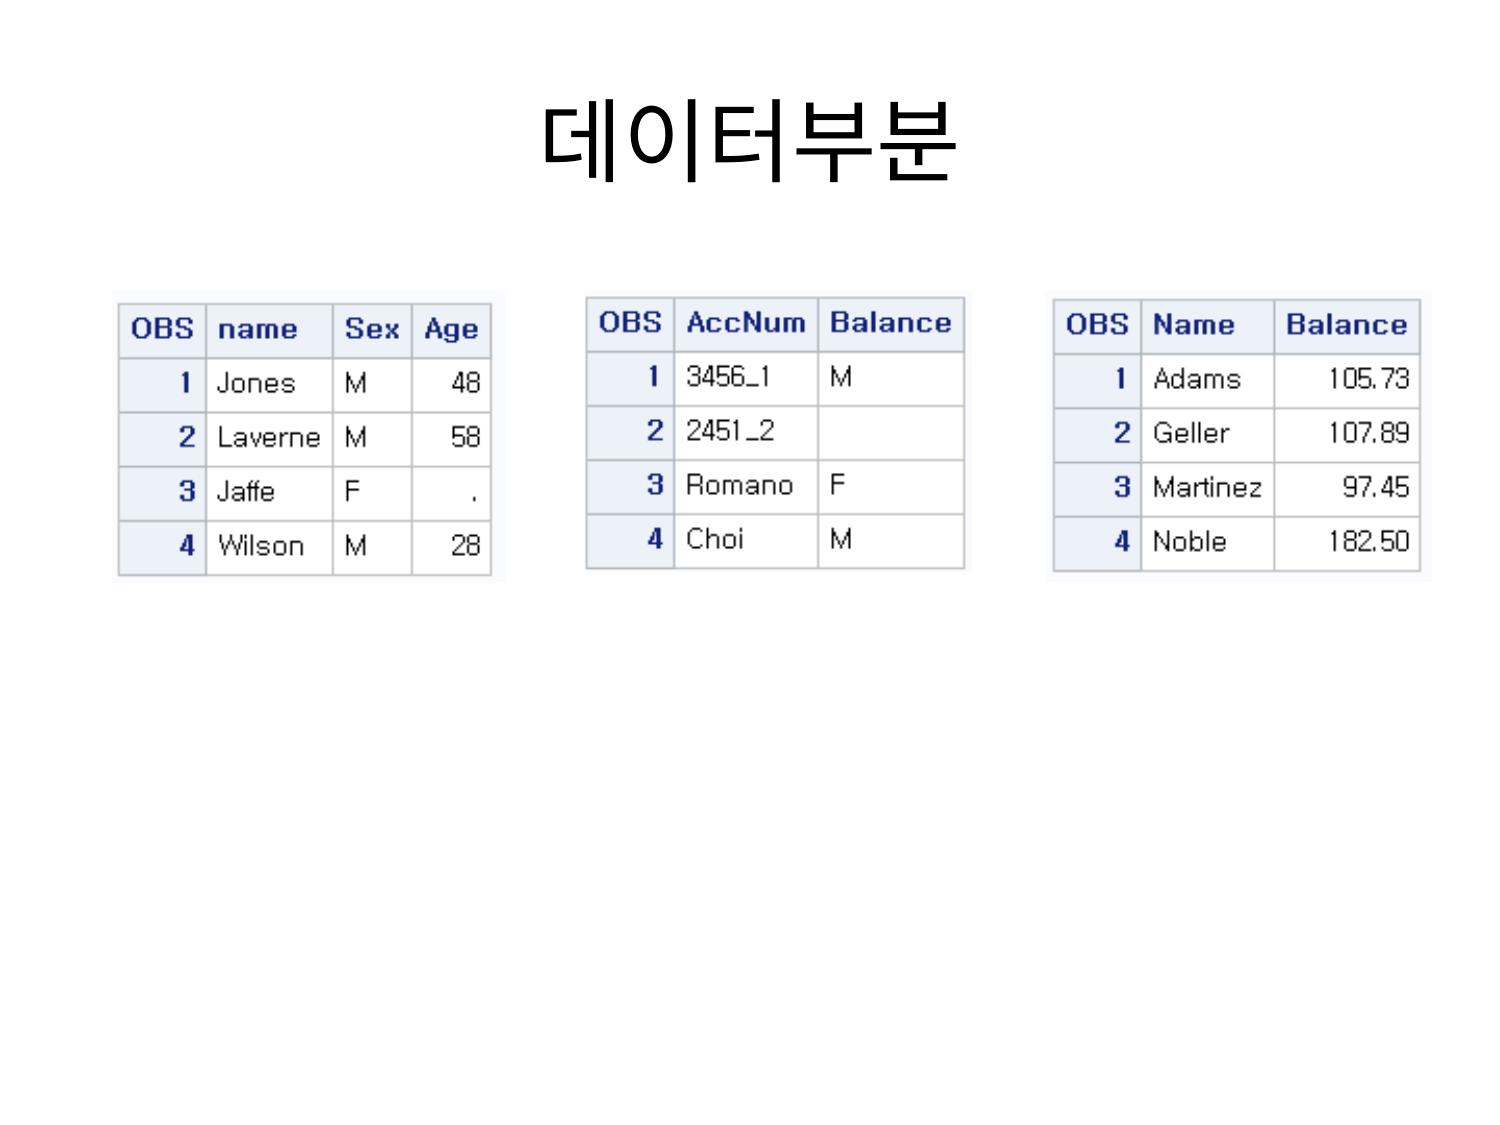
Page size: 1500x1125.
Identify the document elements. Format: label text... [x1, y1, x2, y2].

picture [1045, 290, 1433, 583]
title 데이터부분 [75, 45, 1425, 233]
picture [584, 290, 972, 572]
picture [111, 290, 506, 583]
